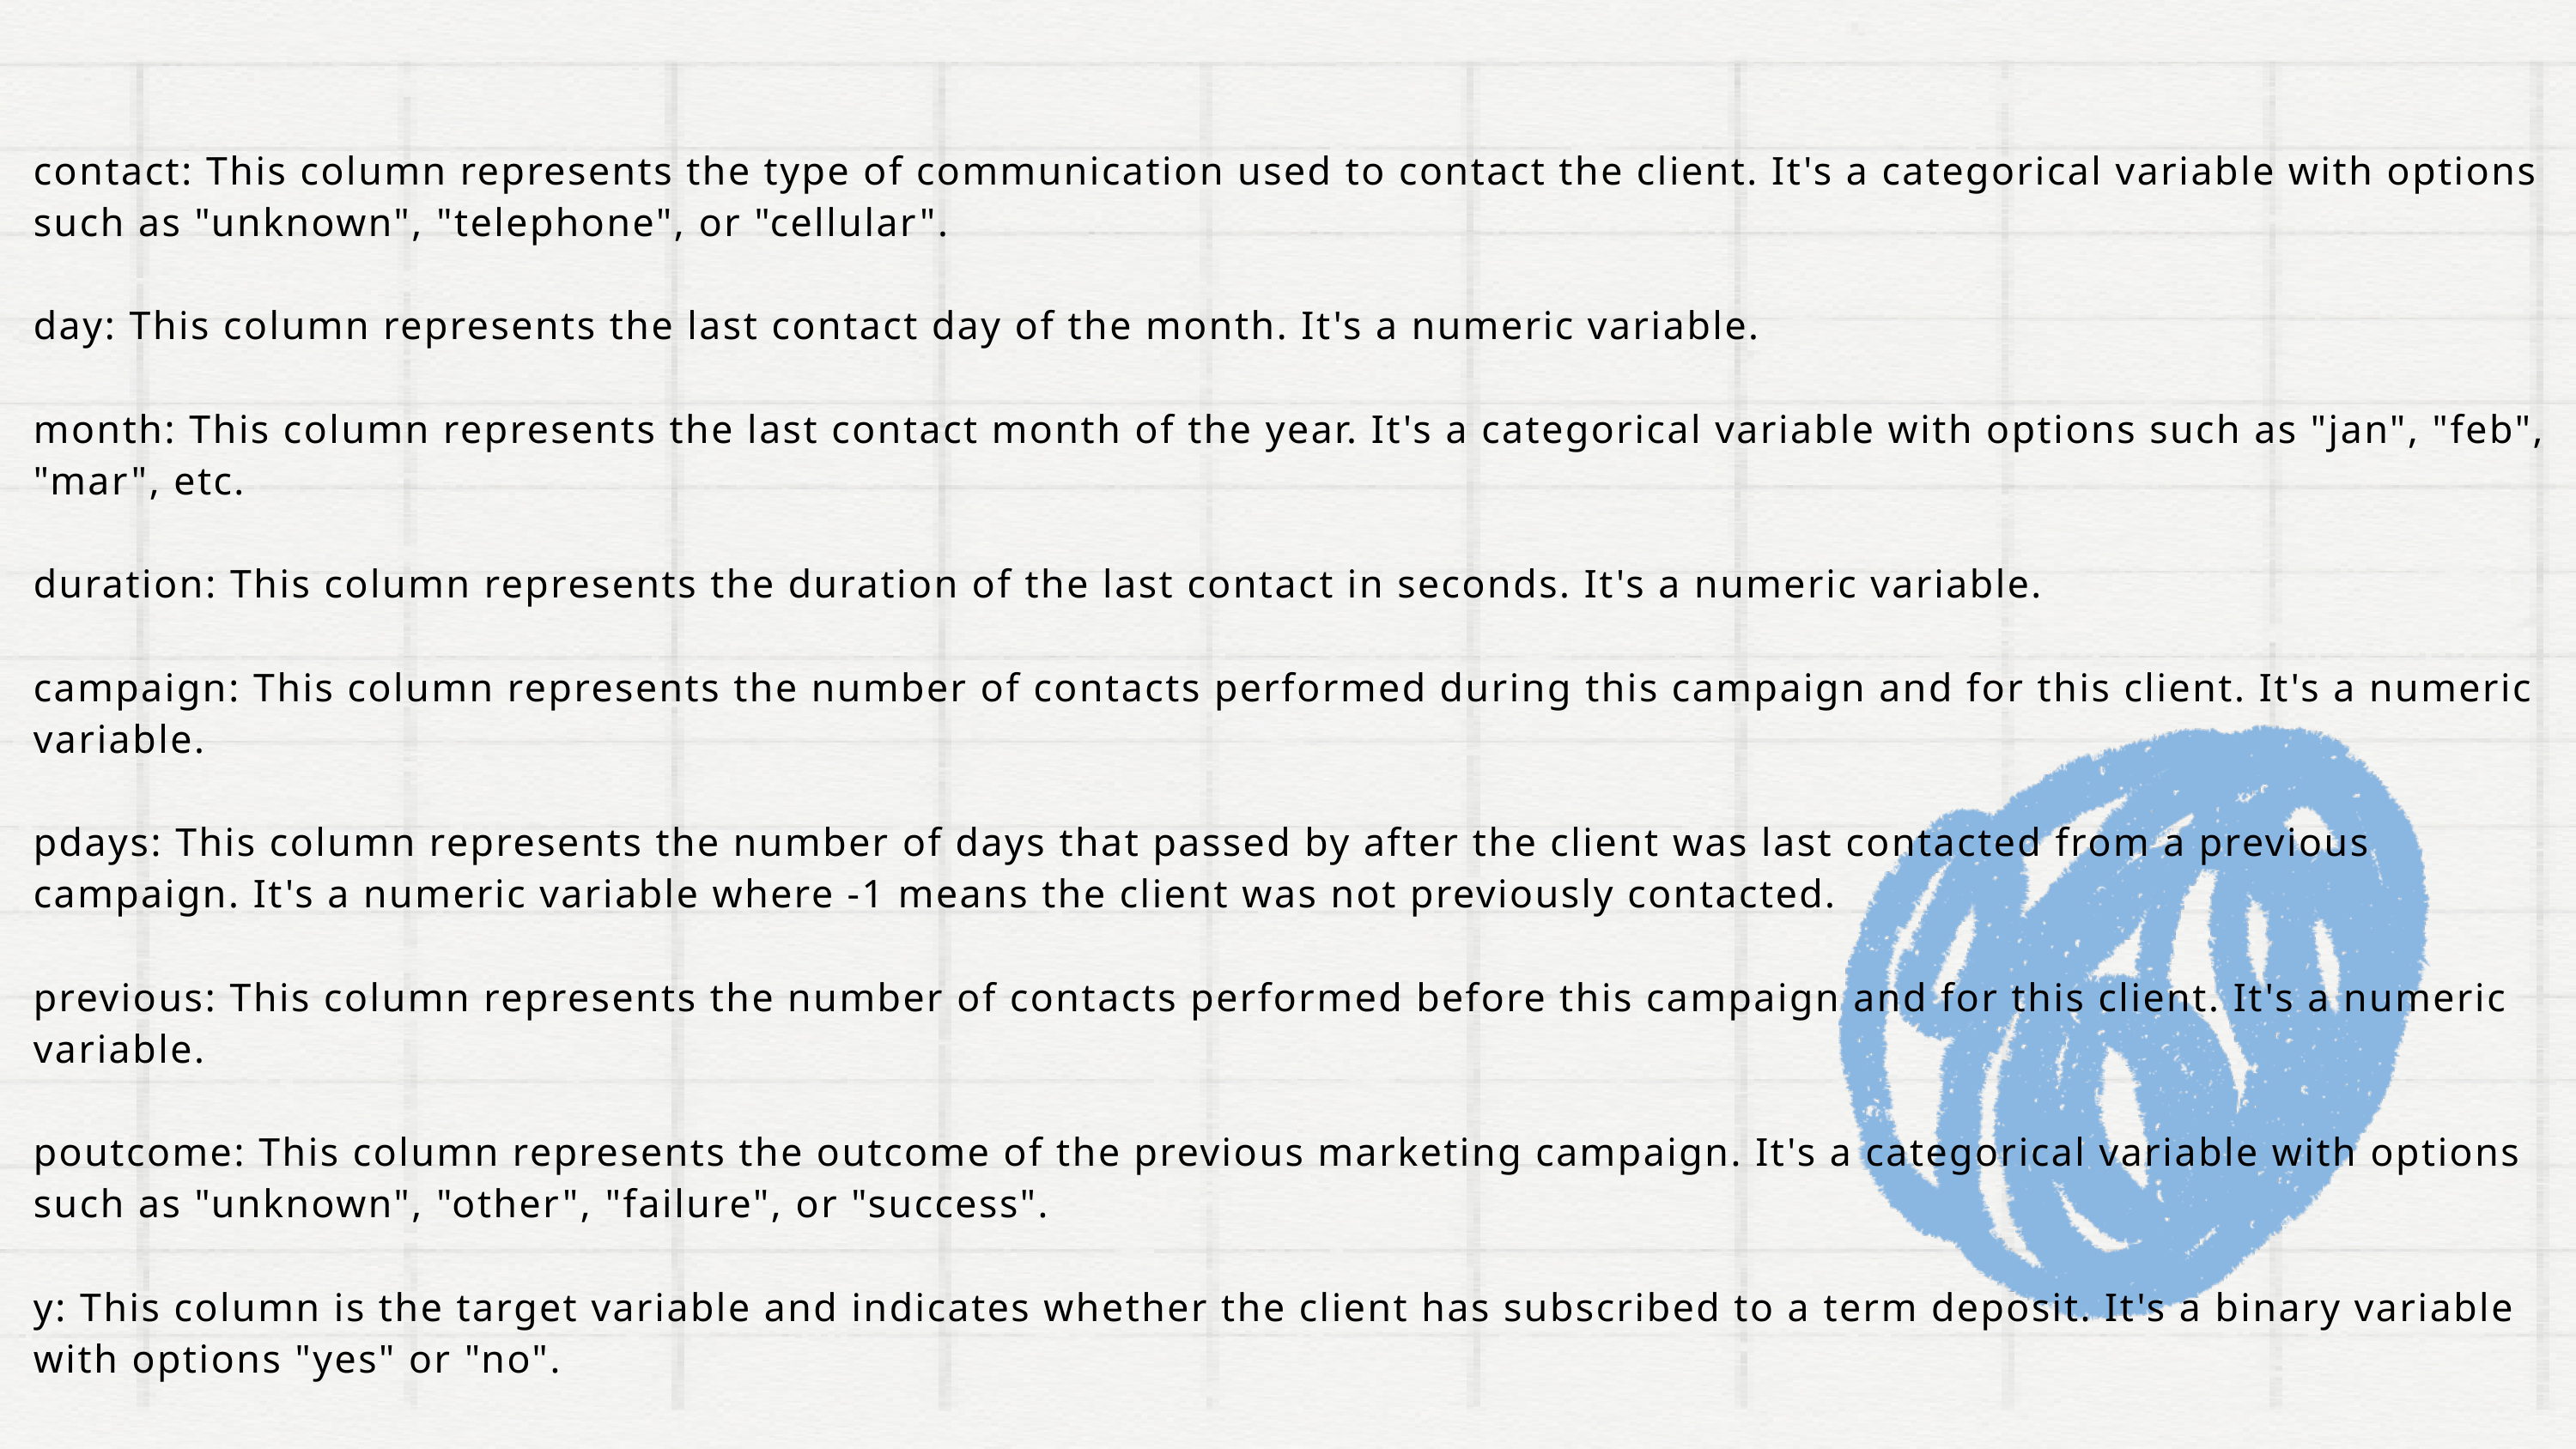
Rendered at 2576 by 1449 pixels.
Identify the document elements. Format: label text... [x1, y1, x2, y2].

text_box contact: This column represents the type of communication used to contact the client. It's a categorical variable with options such as "unknown", "telephone", or "cellular". day: This column represents the last contact day of the month. It's a numeric variable. month: This column represents the last contact month of the year. It's a categorical variable with options such as "jan", "feb", "mar", etc. duration: This column represents the duration of the last contact in seconds. It's a numeric variable. campaign: This column represents the number of contacts performed during this campaign and for this client. It's a numeric variable. pdays: This column represents the number of days that passed by after the client was last contacted from a previous campaign. It's a numeric variable where -1 means the client was not previously contacted. previous: This column represents the number of contacts performed before this campaign and for this client. It's a numeric variable. poutcome: This column represents the outcome of the previous marketing campaign. It's a categorical variable with options such as "unknown", "other", "failure", or "success". y: This column is the target variable and indicates whether the client has subscribed to a term deposit. It's a binary variable with options "yes" or "no". [33, 141, 2576, 1404]
text_box [0, 0, 2576, 1449]
